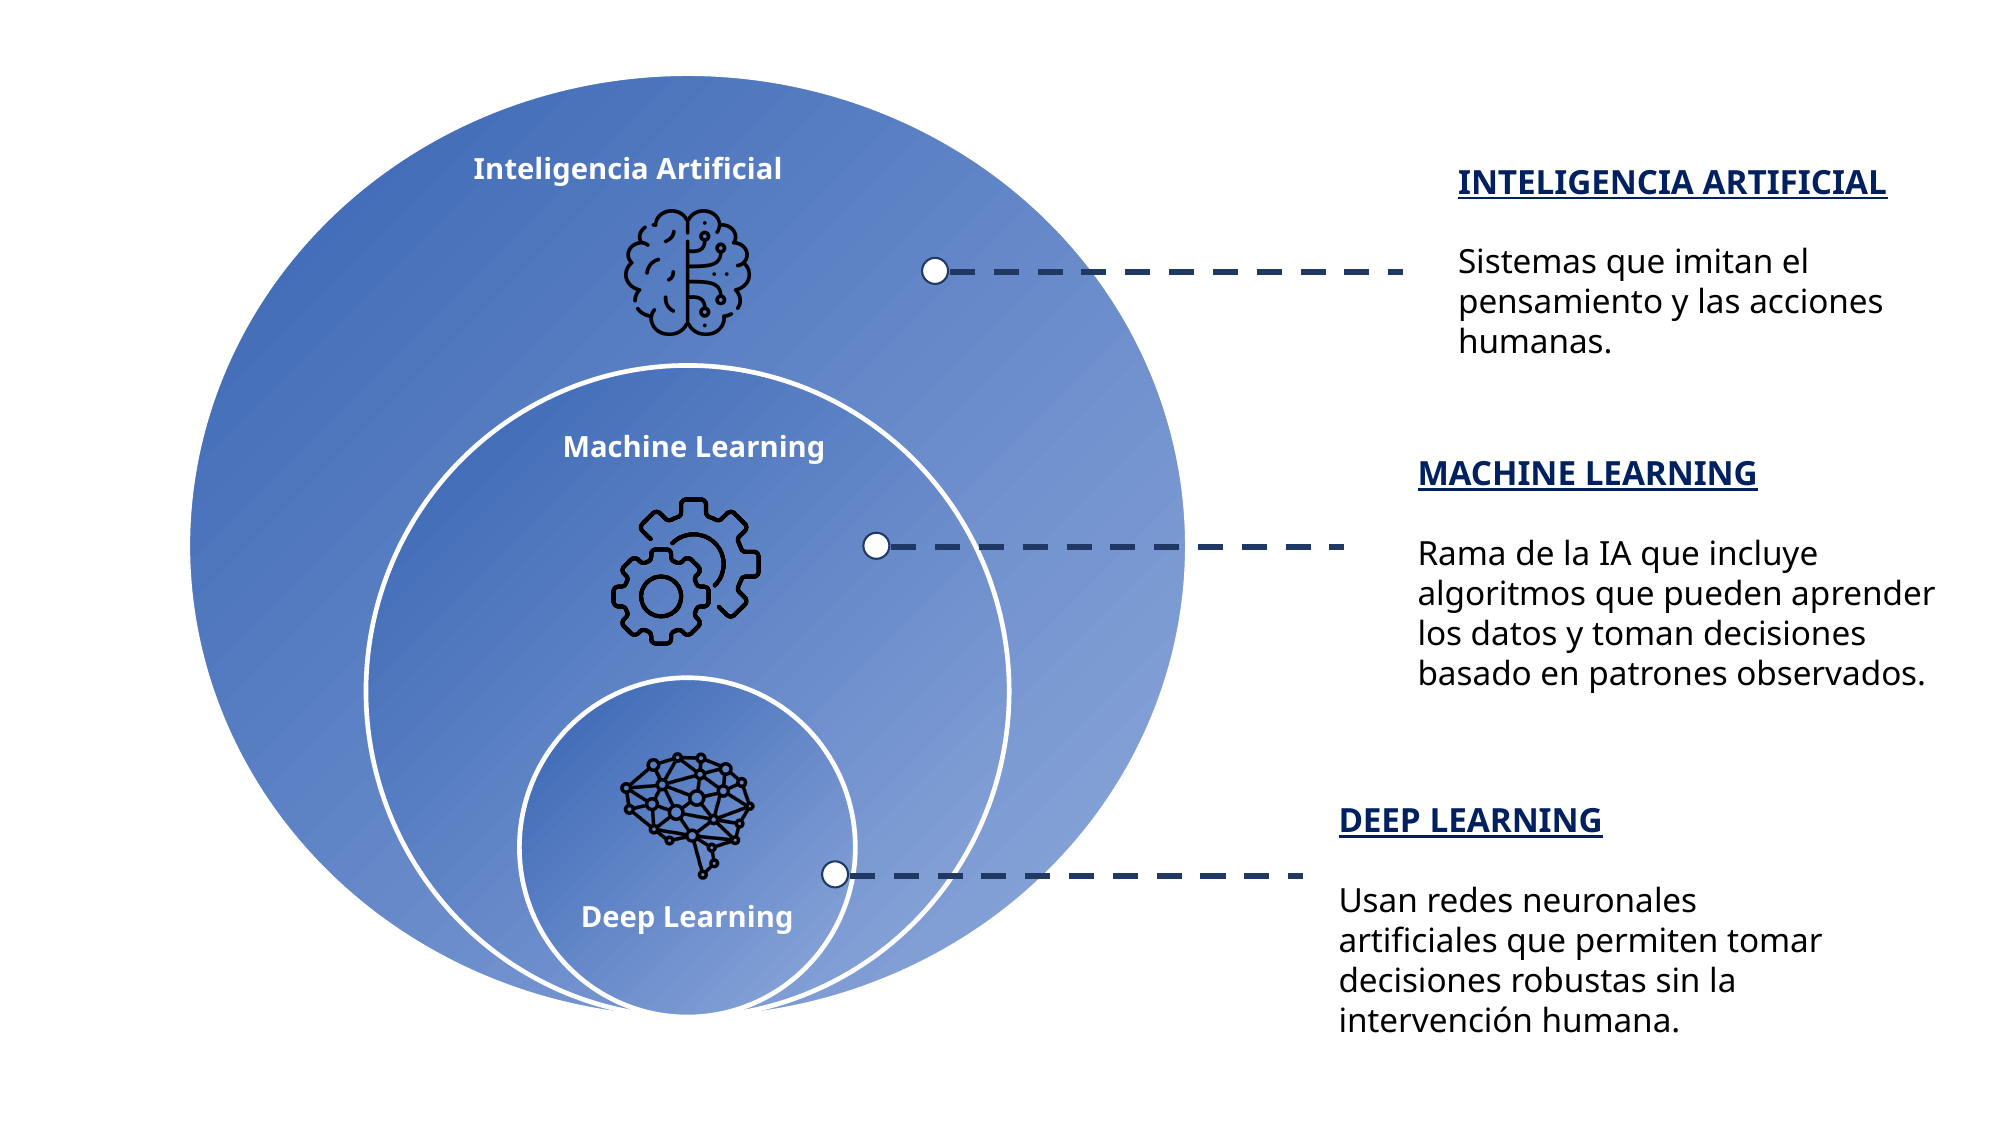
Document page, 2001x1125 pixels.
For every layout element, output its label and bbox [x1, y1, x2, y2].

text_box [189, 74, 2000, 1091]
